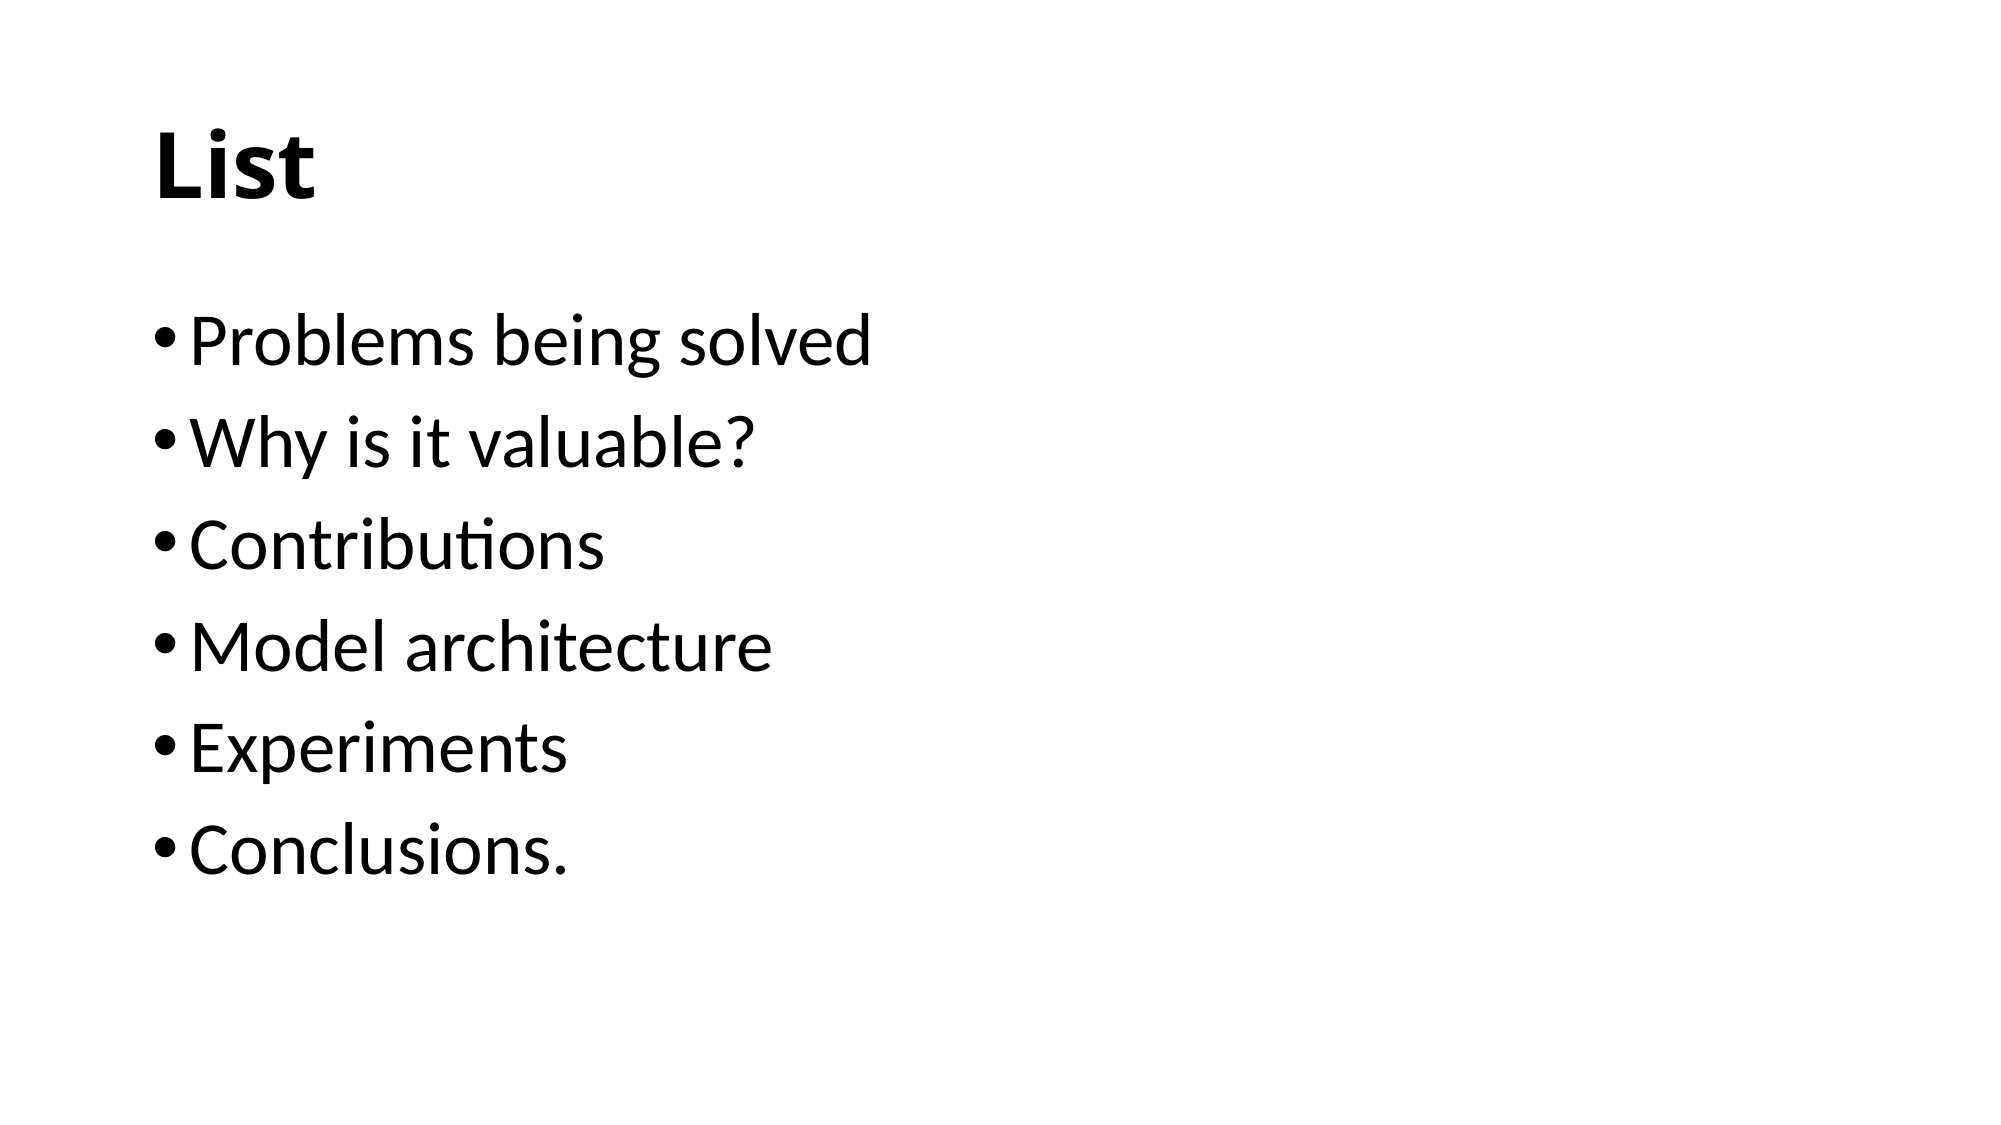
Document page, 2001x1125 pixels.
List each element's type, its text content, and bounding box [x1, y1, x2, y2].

title List [137, 59, 1863, 278]
list Problems being solved Why is it valuable? Contributions Model architecture Experiments Conclusions. [137, 293, 1793, 1008]
